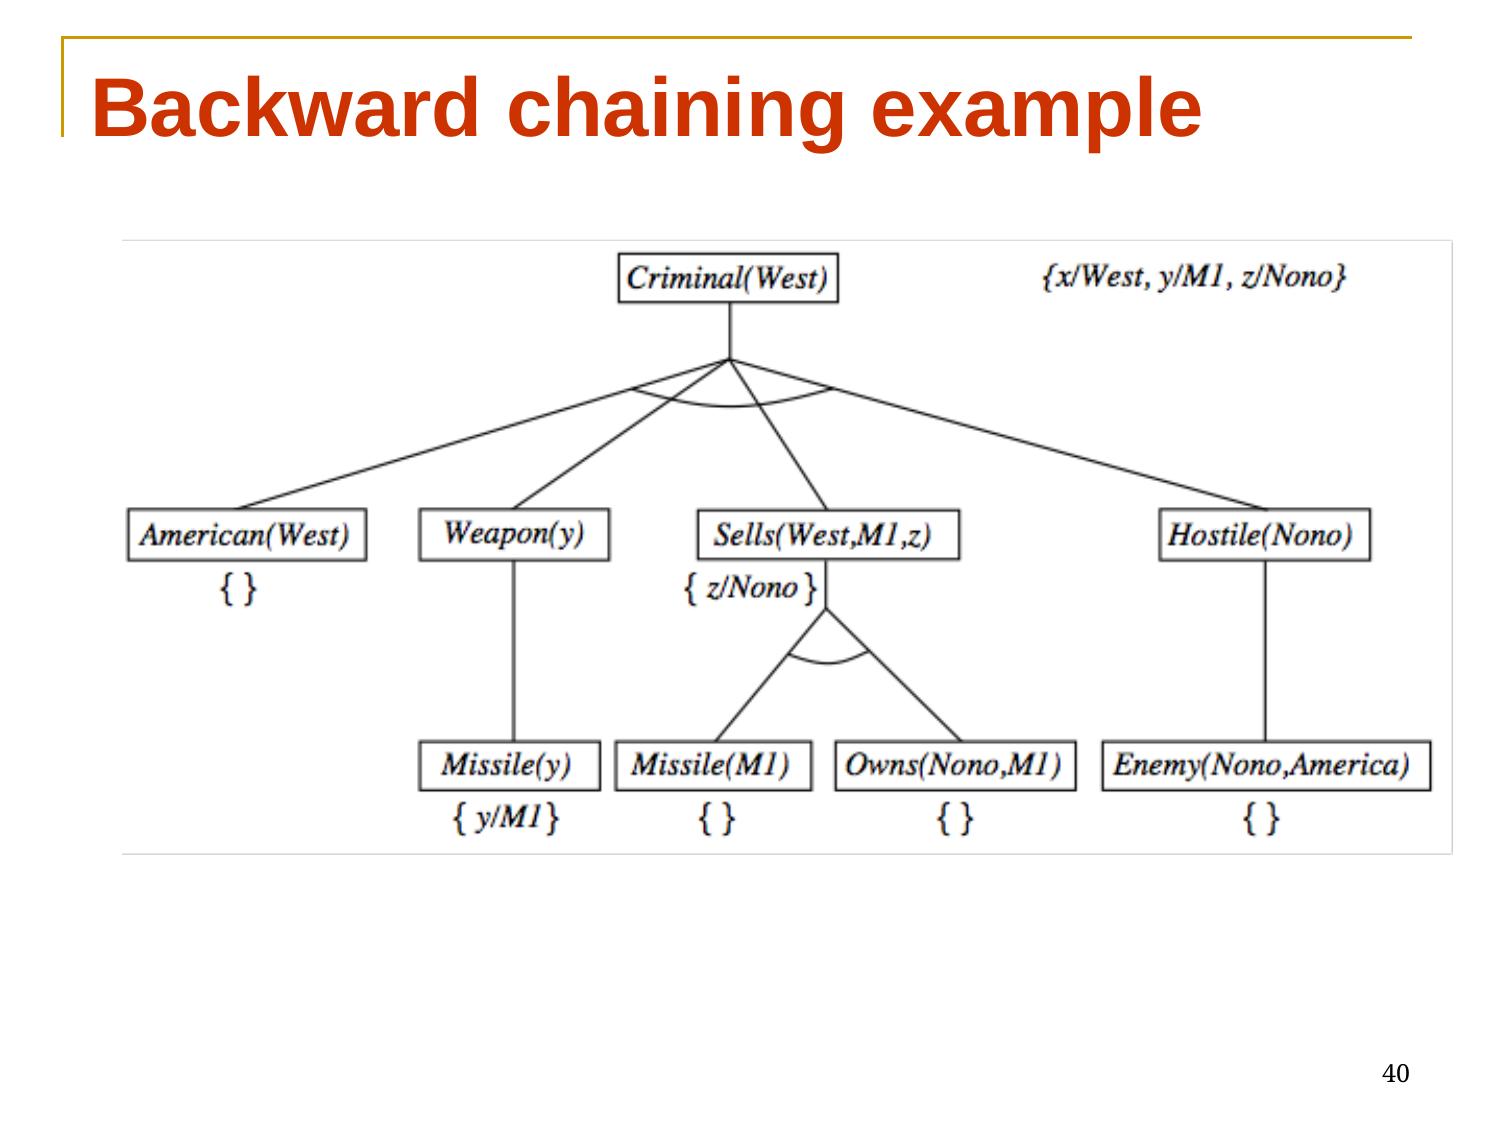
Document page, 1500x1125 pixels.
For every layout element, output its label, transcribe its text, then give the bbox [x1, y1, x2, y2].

picture [122, 220, 1457, 861]
title Backward chaining example [74, 45, 1426, 233]
slide_number 40 [1074, 1023, 1426, 1100]
